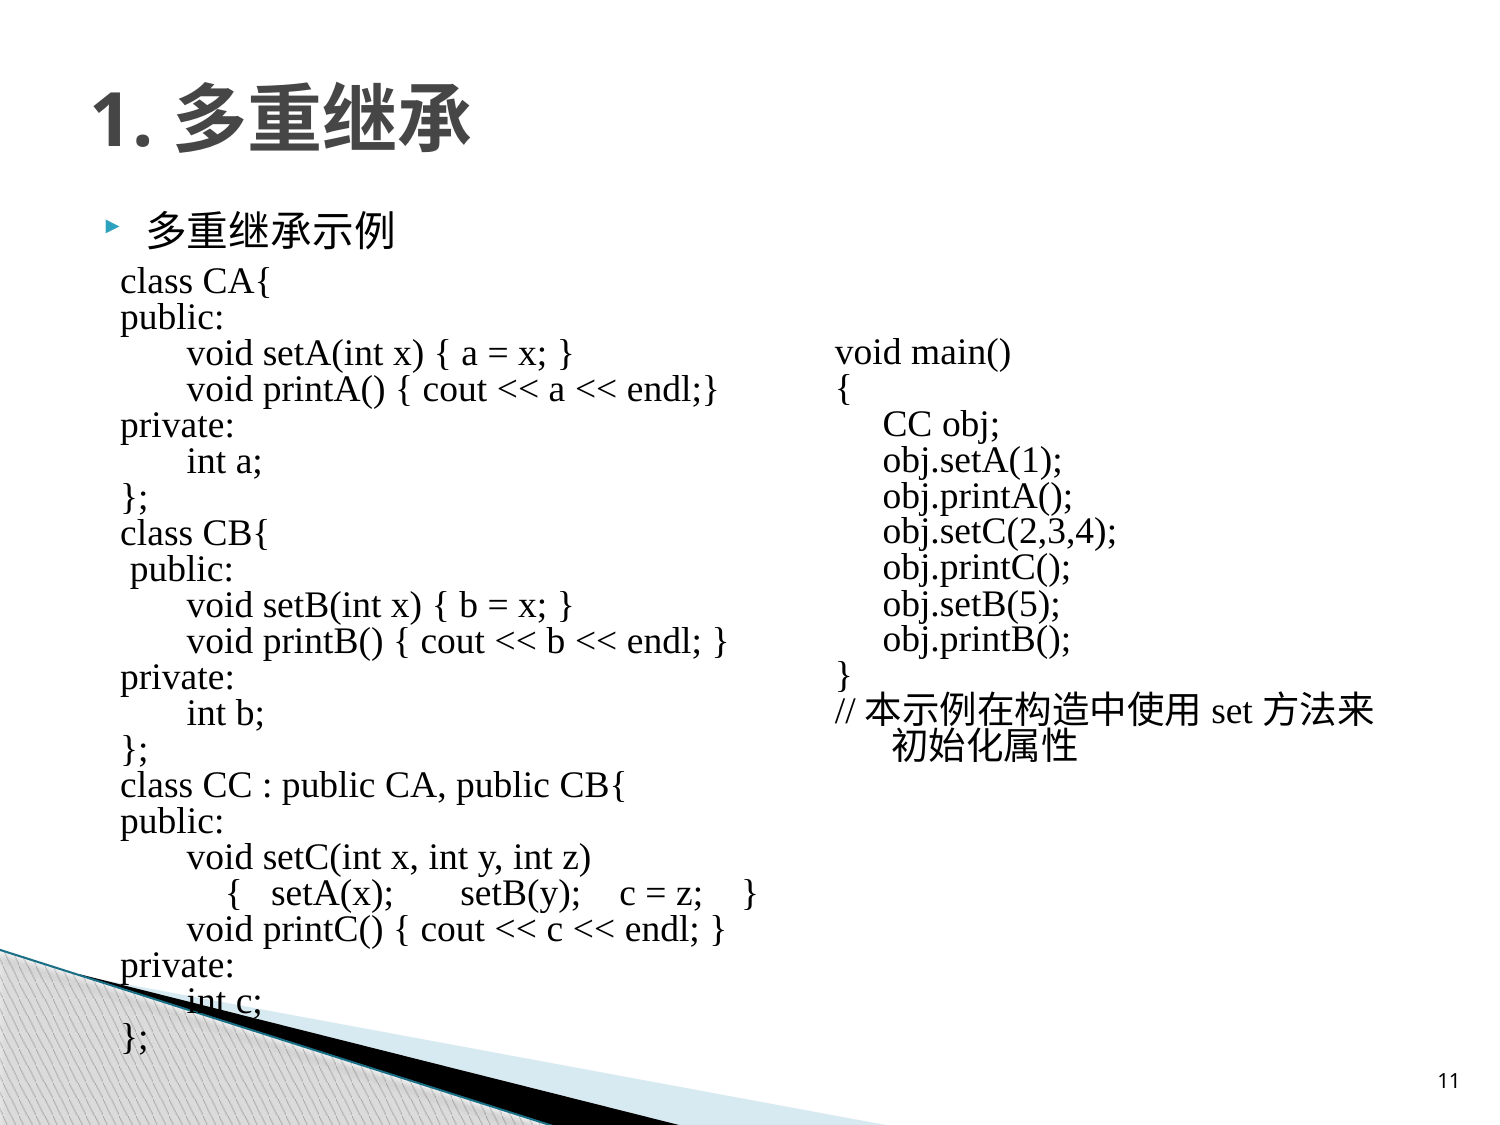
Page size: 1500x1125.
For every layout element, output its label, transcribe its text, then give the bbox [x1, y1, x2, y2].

text_box void main() { CC obj; obj.setA(1); obj.printA(); obj.setC(2,3,4); obj.printC(); obj.setB(5); obj.printB(); } //本示例在构造中使用set方法来初始化属性 [820, 328, 1418, 809]
text_box class CA{ public: void setA(int x) { a = x; } void printA() { cout << a << endl;} private: int a; }; class CB{ public: void setB(int x) { b = x; } void printB() { cout << b << endl; } private: int b; }; class CC : public CA, public CB{ public: void setC(int x, int y, int z) { setA(x); setB(y); c = z; } void printC() { cout << c << endl; } private: int c; }; [105, 257, 938, 1055]
list 多重继承示例 [70, 187, 1454, 809]
footer 11 [1089, 1042, 1476, 1103]
title 1.多重继承 [75, 45, 1425, 188]
